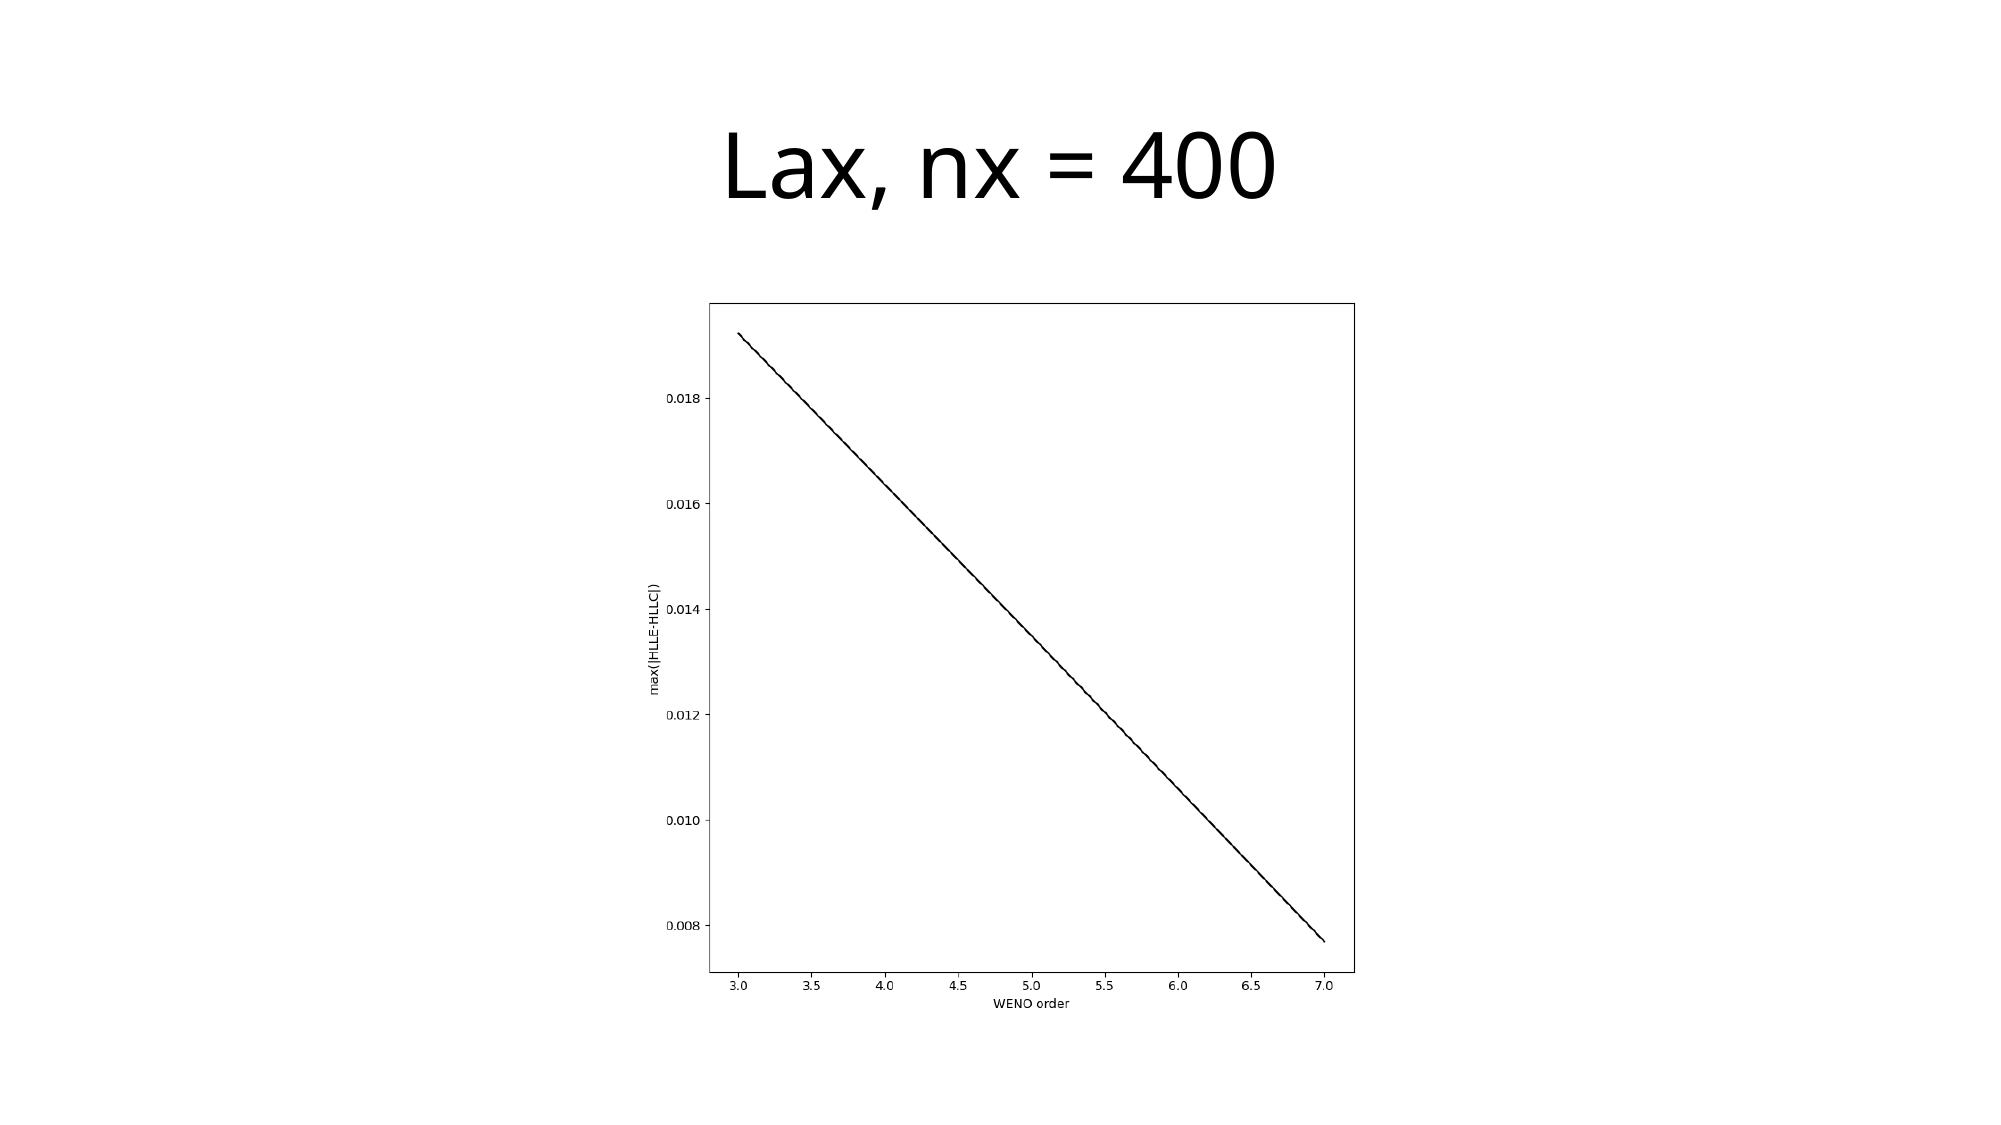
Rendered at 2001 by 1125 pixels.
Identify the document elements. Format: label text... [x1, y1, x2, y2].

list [643, 299, 1357, 1014]
title Lax, nx = 400 [137, 59, 1863, 278]
